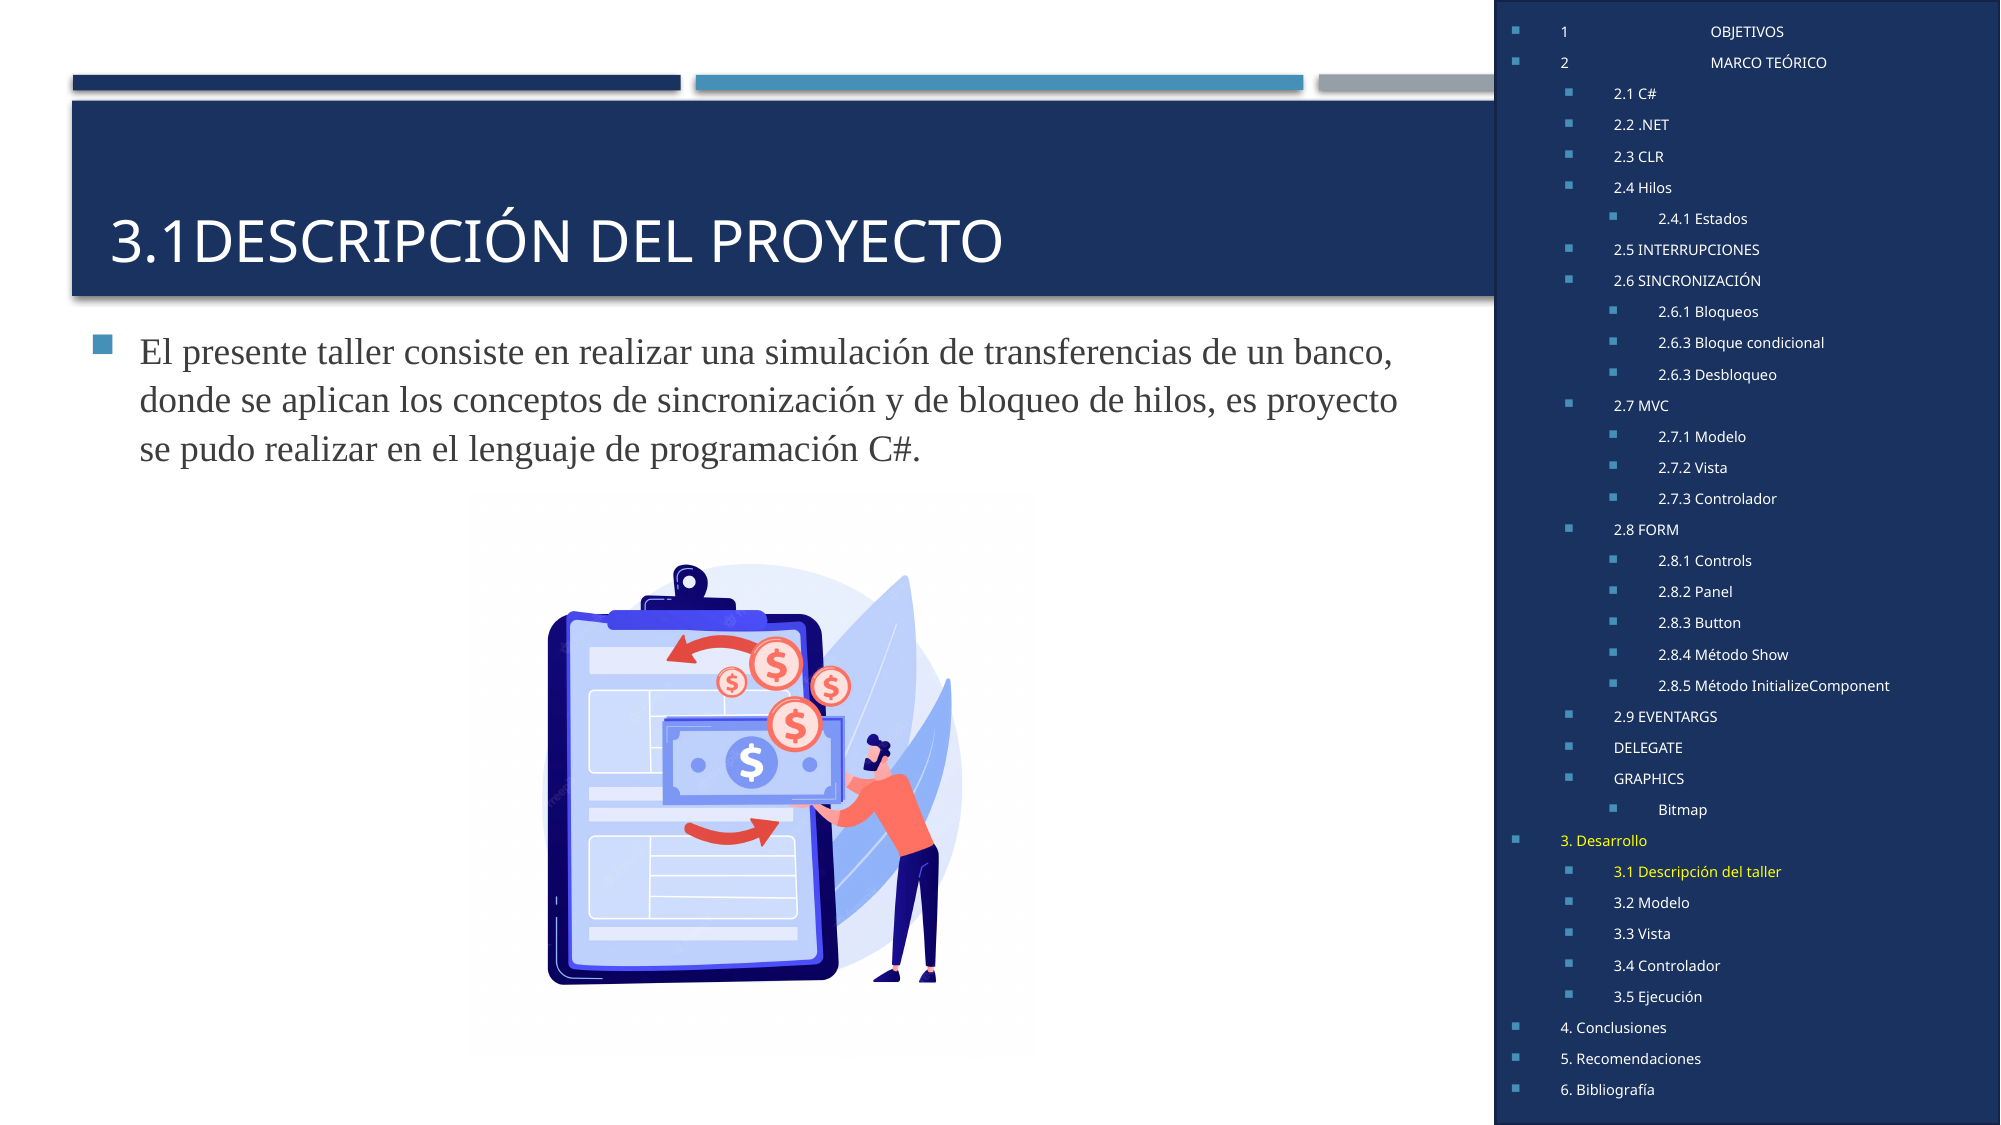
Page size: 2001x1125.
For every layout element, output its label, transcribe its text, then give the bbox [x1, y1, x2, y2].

title 3.1descripción del proyecto [95, 115, 1494, 282]
list El presente taller consiste en realizar una simulación de transferencias de un banco, donde se aplican los conceptos de sincronización y de bloqueo de hilos, es proyecto se pudo realizar en el lenguaje de programación C#. [74, 223, 1430, 704]
picture [468, 493, 1035, 1060]
text_box 1 OBJETIVOS 2 MARCO TEÓRICO 2.1 C# 2.2 .NET 2.3 CLR 2.4 Hilos 2.4.1 Estados 2.5 INTERRUPCIONES 2.6 SINCRONIZACIÓN 2.6.1 Bloqueos 2.6.3 Bloque condicional 2.6.3 Desbloqueo 2.7 MVC 2.7.1 Modelo 2.7.2 Vista 2.7.3 Controlador 2.8 FORM 2.8.1 Controls 2.8.2 Panel 2.8.3 Button 2.8.4 Método Show 2.8.5 Método InitializeComponent 2.9 EVENTARGS DELEGATE GRAPHICS Bitmap 3. Desarrollo 3.1 Descripción del taller 3.2 Modelo 3.3 Vista 3.4 Controlador 3.5 Ejecución 4. Conclusiones 5. Recomendaciones 6. Bibliografía [1494, 0, 2000, 1125]
